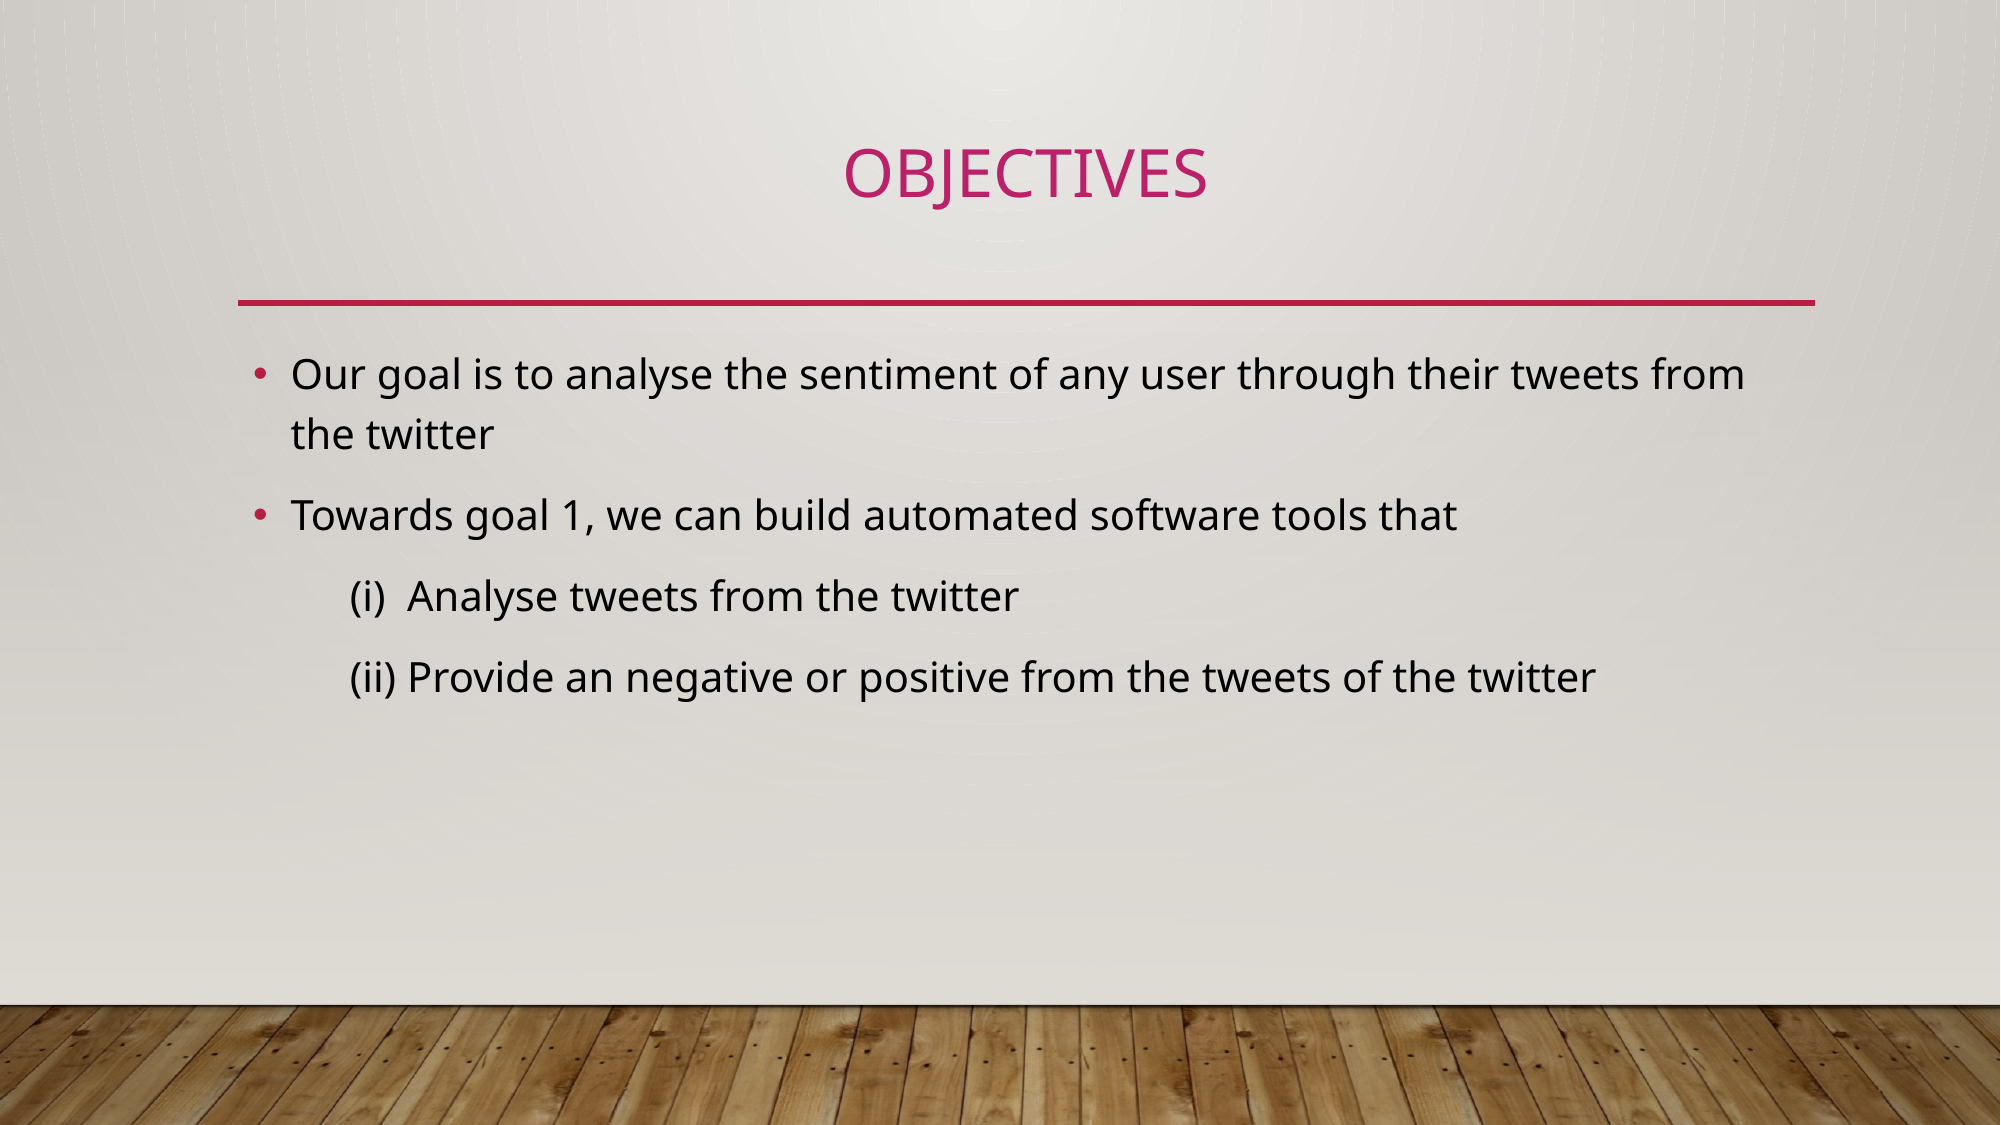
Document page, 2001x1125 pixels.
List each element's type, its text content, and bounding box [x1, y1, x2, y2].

picture [0, 1005, 2000, 1125]
title objectives [238, 131, 1814, 305]
list Our goal is to analyse the sentiment of any user through their tweets from the twitter Towards goal 1, we can build automated software tools that (i) Analyse tweets from the twitter (ii) Provide an negative or positive from the tweets of the twitter [238, 330, 1814, 897]
